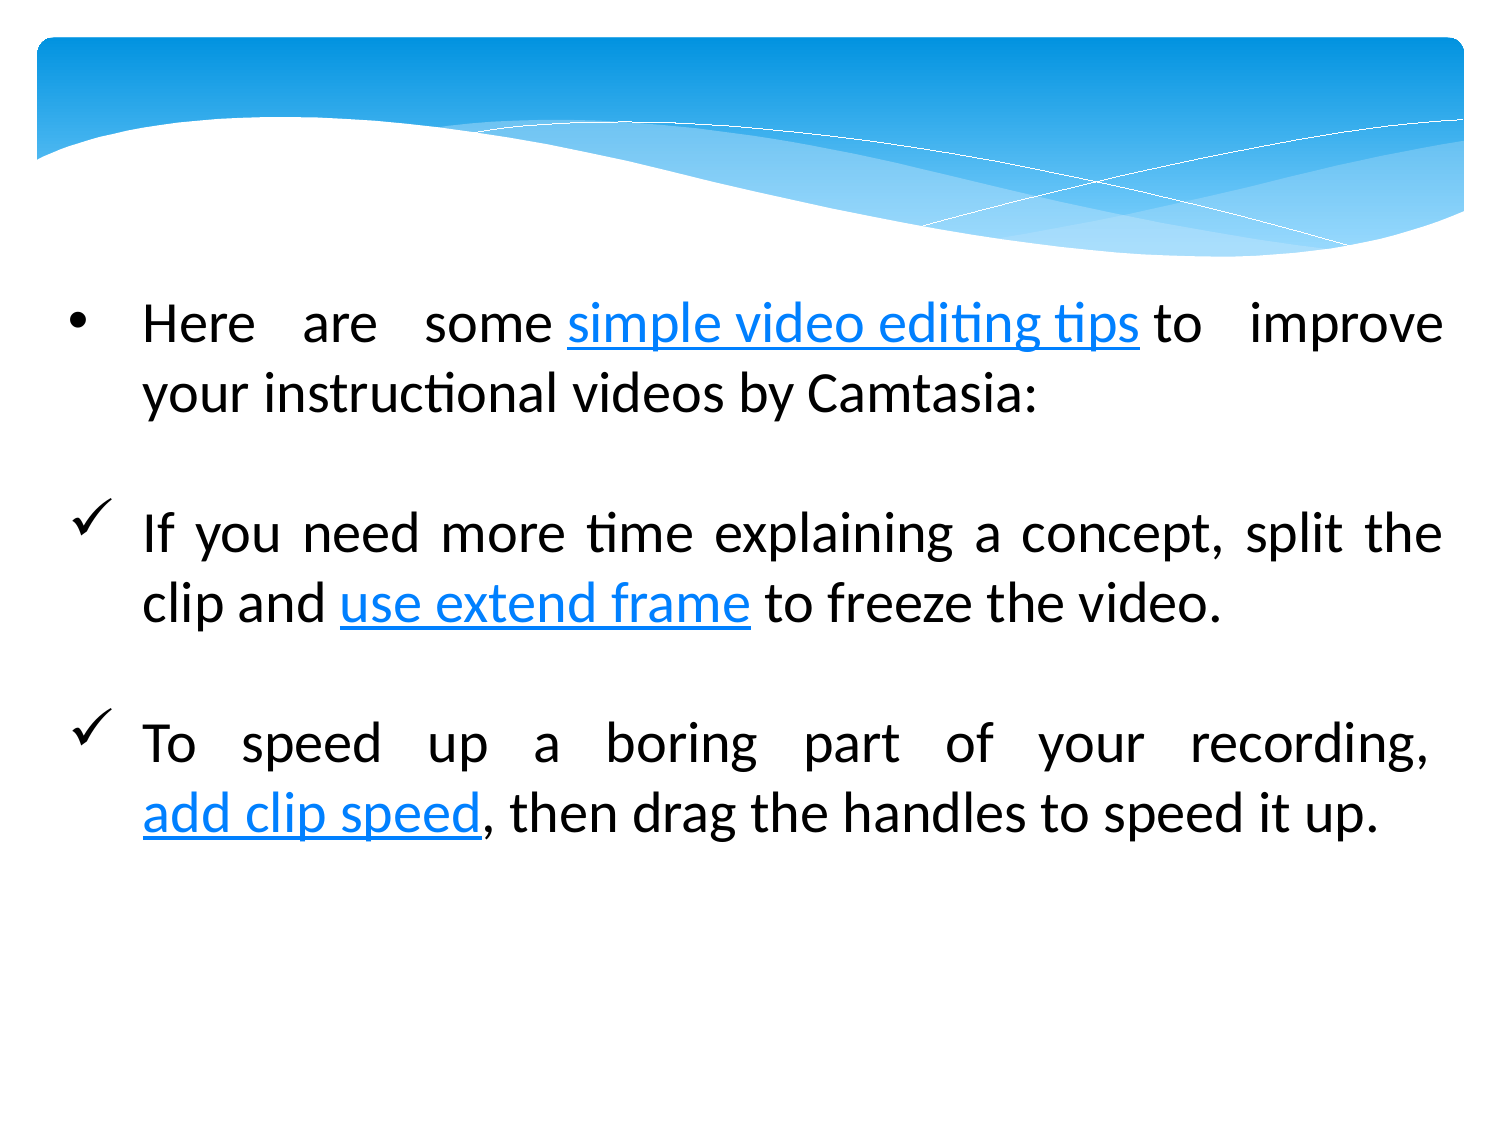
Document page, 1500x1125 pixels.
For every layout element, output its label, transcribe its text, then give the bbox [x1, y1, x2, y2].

text_box Here are some simple video editing tips to improve your instructional videos by Camtasia: If you need more time explaining a concept, split the clip and use extend frame to freeze the video. To speed up a boring part of your recording, add clip speed, then drag the handles to speed it up. [53, 277, 1459, 852]
